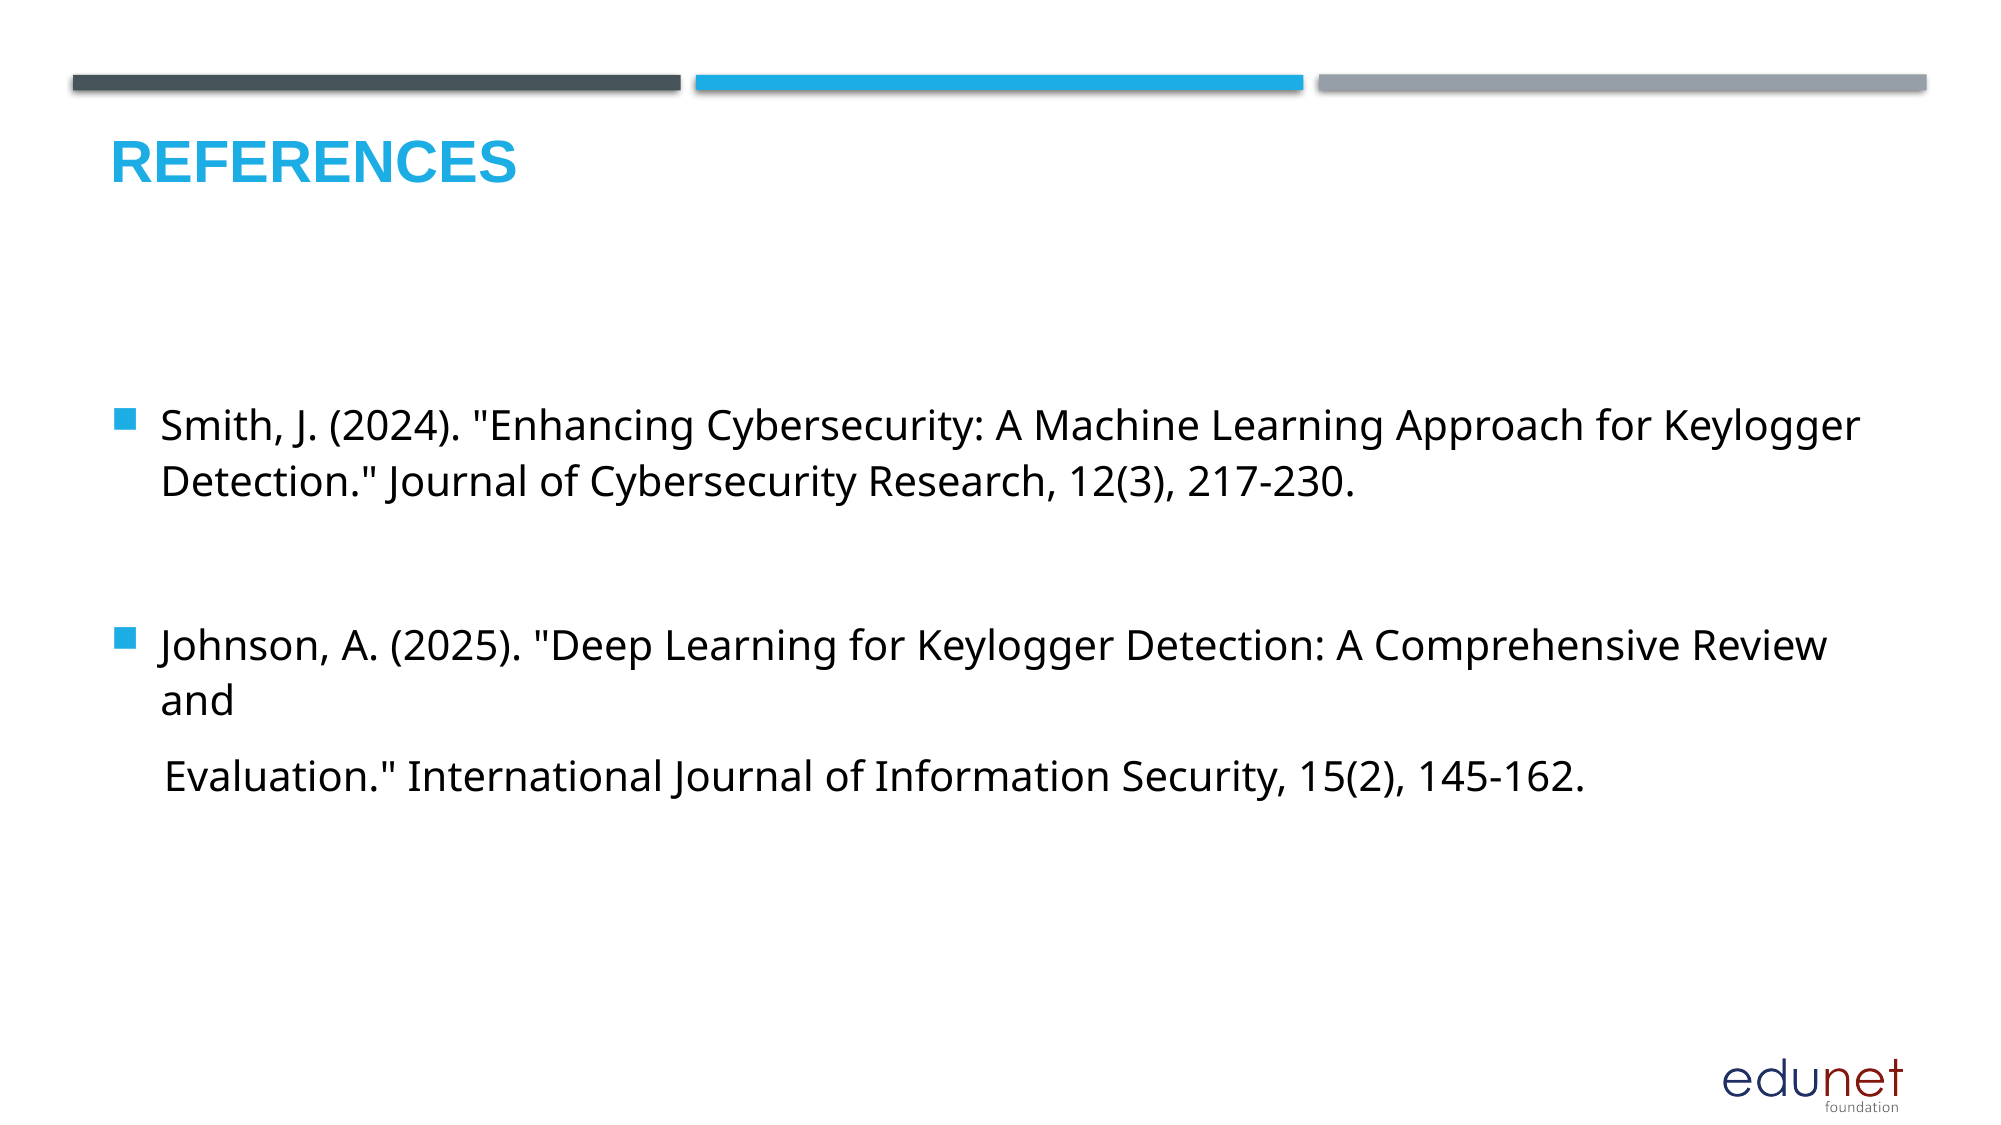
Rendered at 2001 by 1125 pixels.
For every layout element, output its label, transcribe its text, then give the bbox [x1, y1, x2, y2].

title References [95, 115, 1905, 203]
list Smith, J. (2024). "Enhancing Cybersecurity: A Machine Learning Approach for Keylogger Detection." Journal of Cybersecurity Research, 12(3), 217-230. Johnson, A. (2025). "Deep Learning for Keylogger Detection: A Comprehensive Review and Evaluation." International Journal of Information Security, 15(2), 145-162. [95, 213, 1905, 981]
picture [1719, 1056, 1905, 1116]
